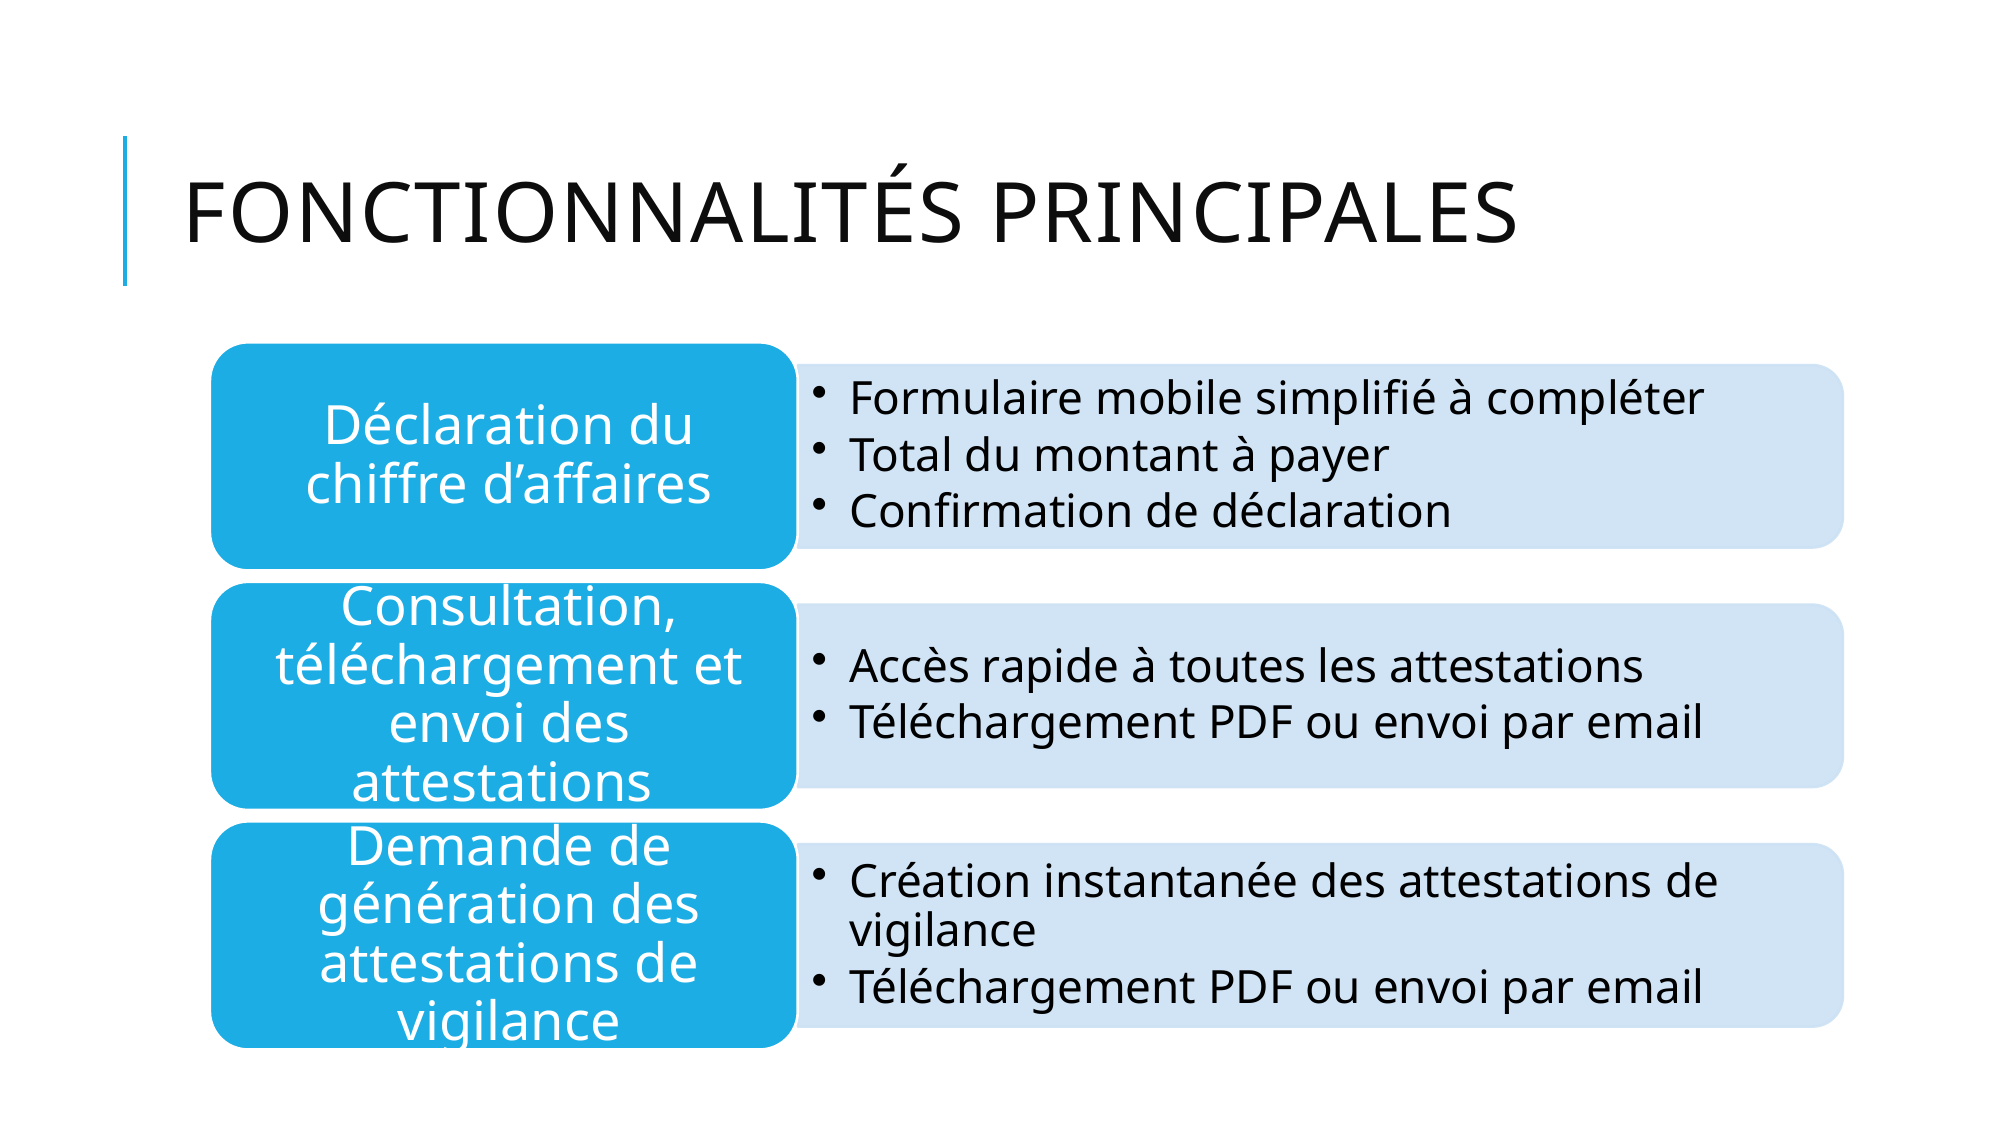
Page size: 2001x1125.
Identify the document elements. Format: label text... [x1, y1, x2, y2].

title FonctionnalitéS principalES [168, 96, 1763, 342]
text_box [209, 341, 1844, 1051]
